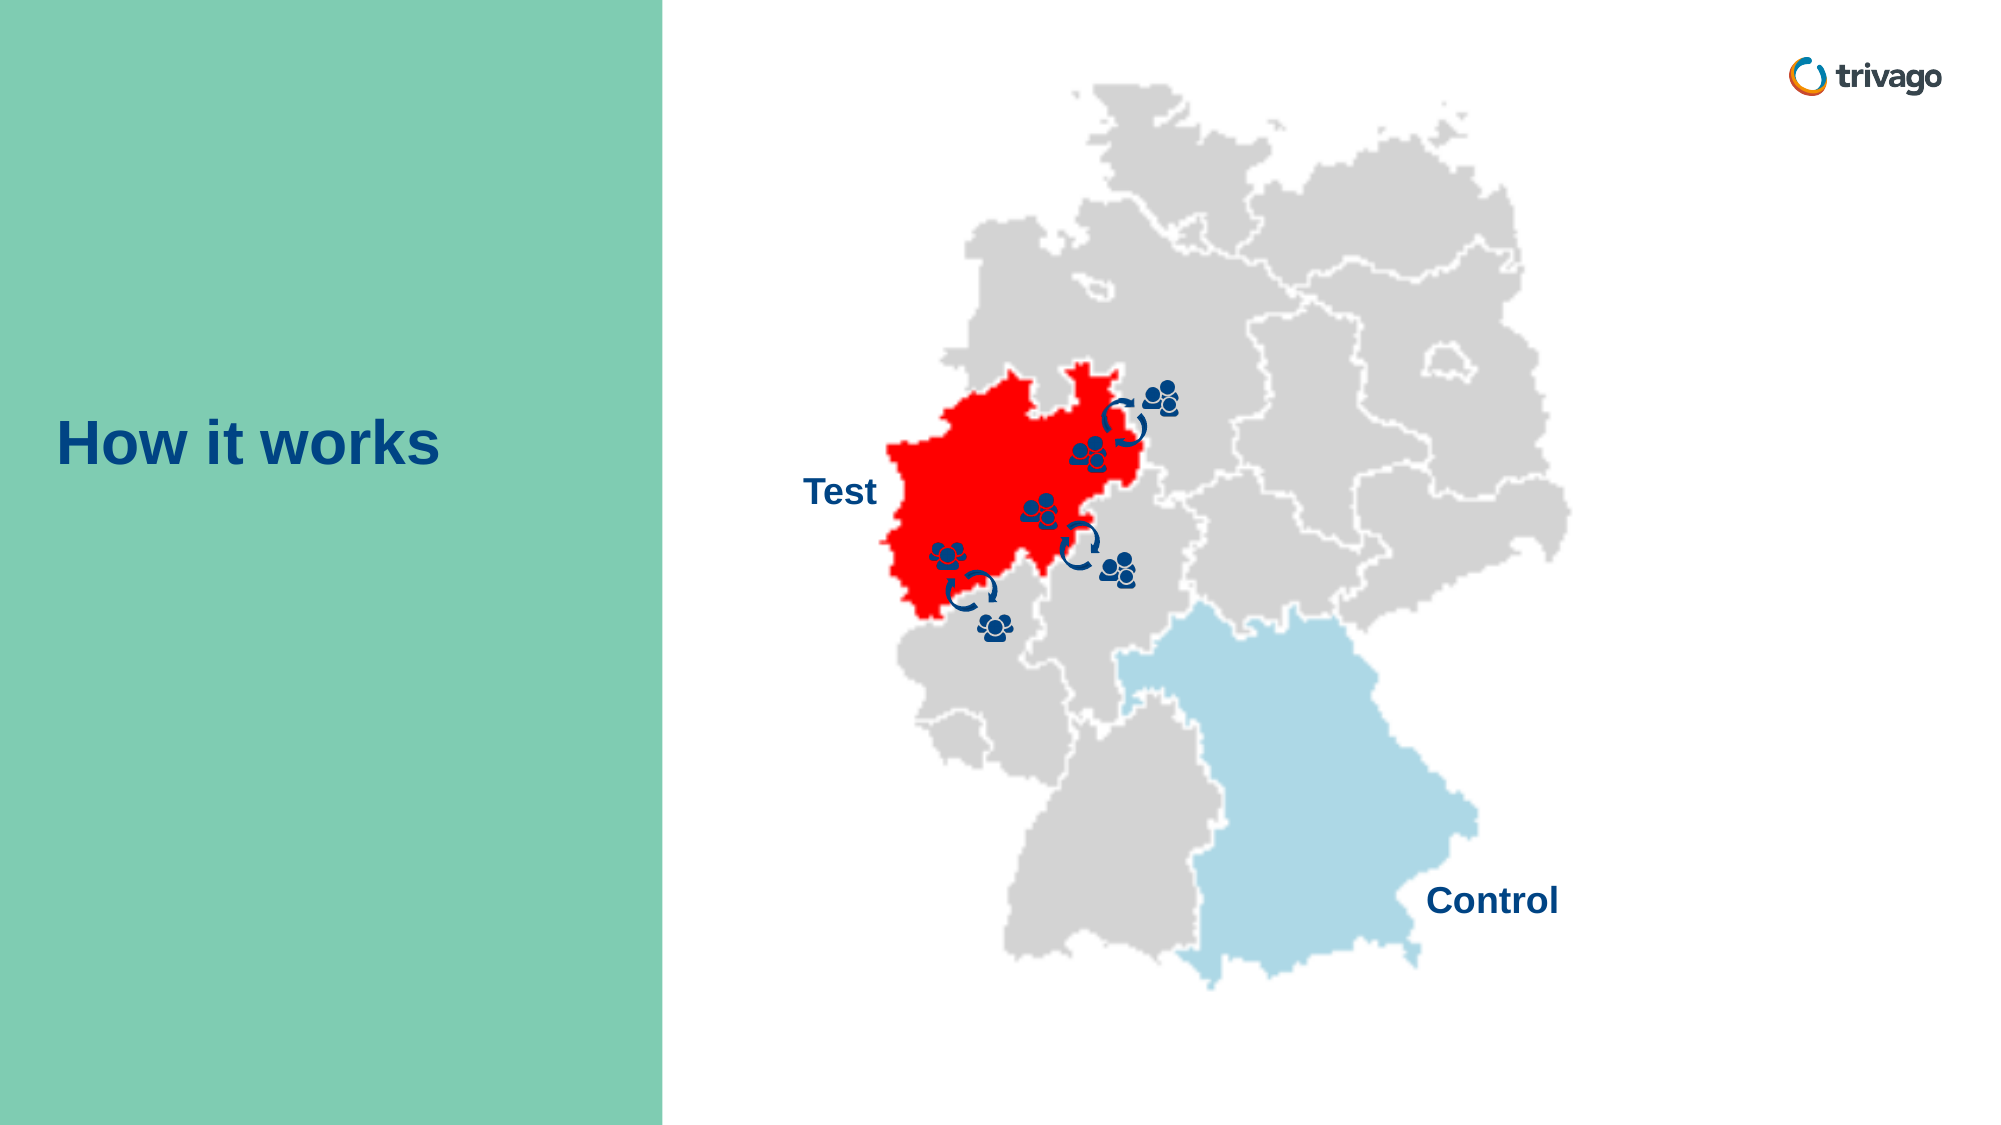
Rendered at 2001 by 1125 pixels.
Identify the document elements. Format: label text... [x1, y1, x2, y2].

picture [1789, 57, 1942, 96]
picture [767, 0, 1682, 1125]
title How it works [56, 398, 624, 1041]
